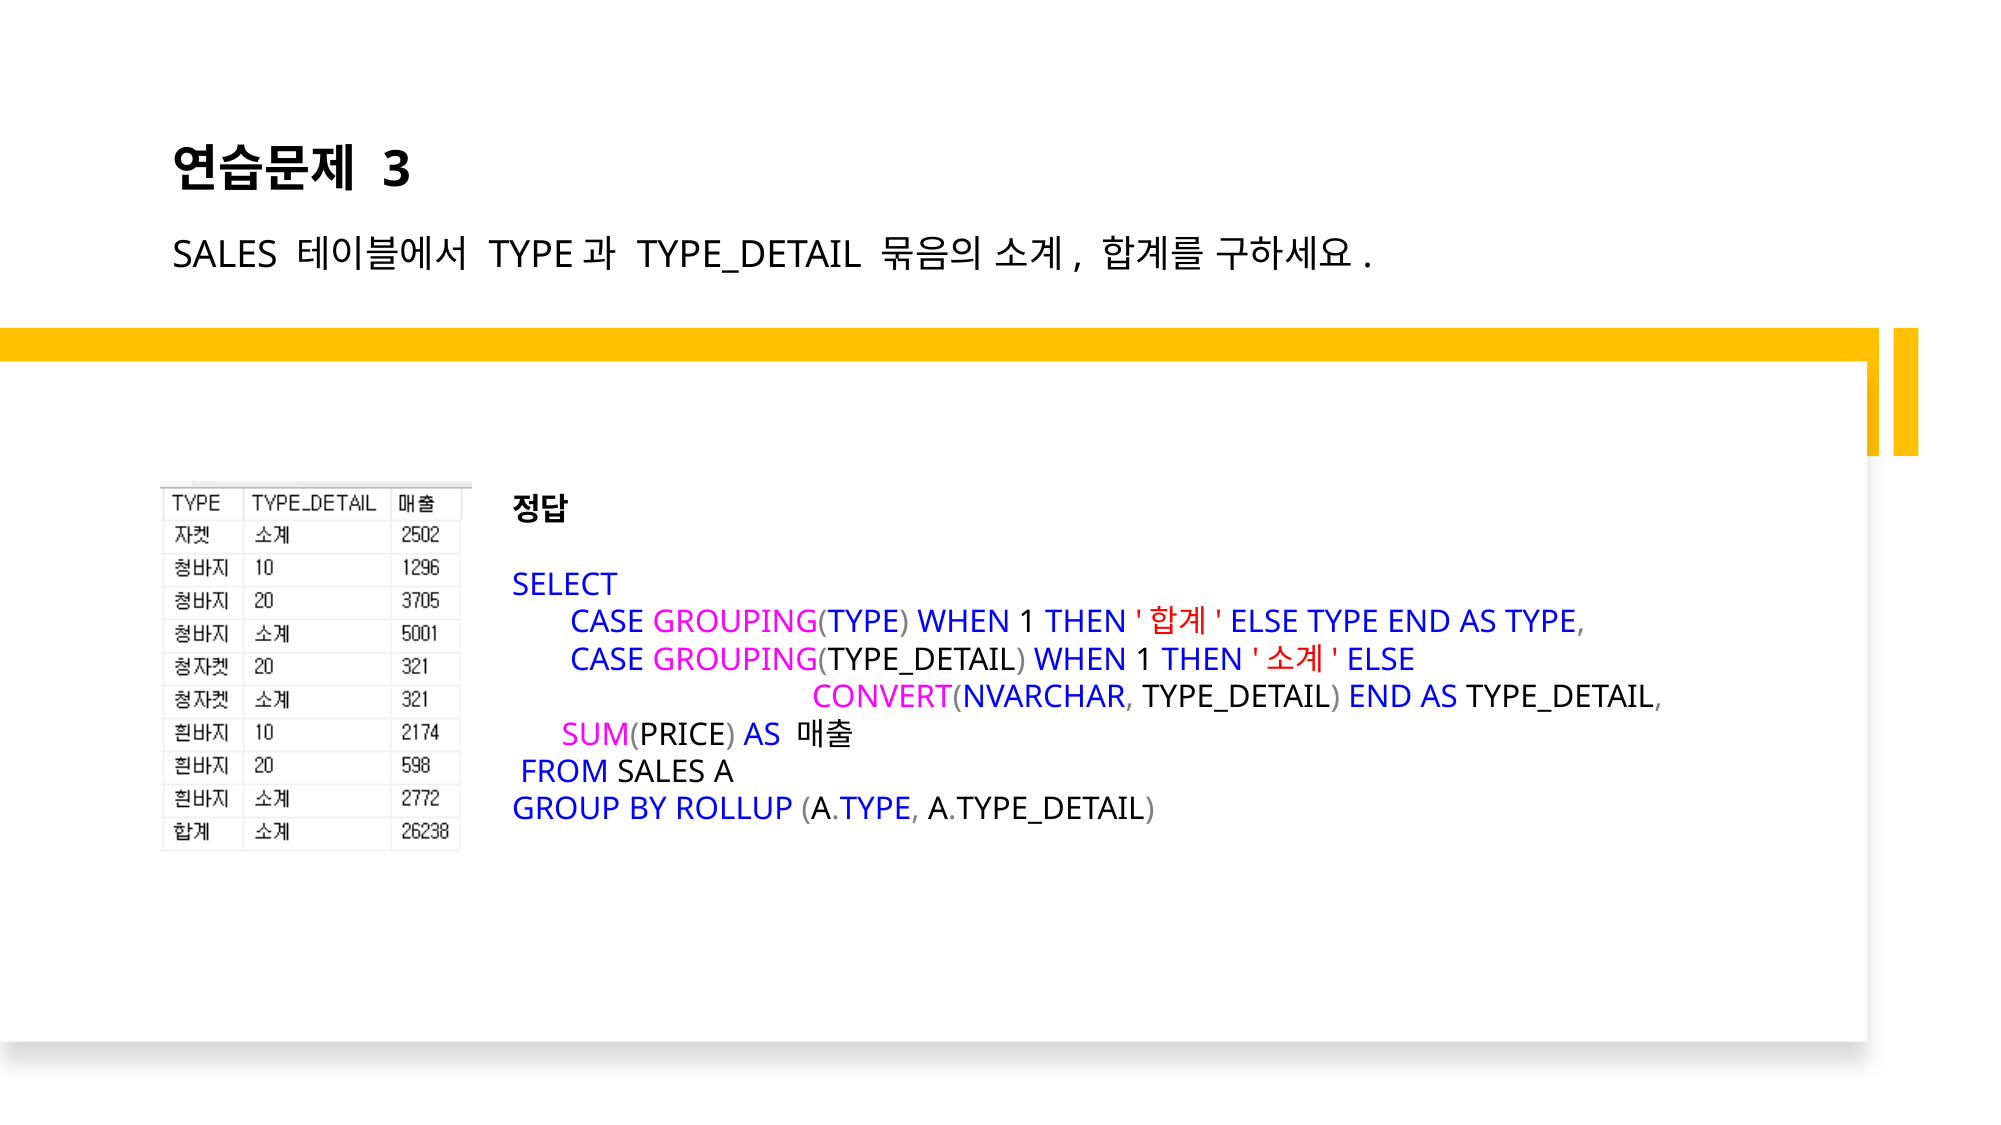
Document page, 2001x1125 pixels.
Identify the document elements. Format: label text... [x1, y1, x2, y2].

text_box 연습문제 3 [157, 128, 668, 204]
text_box SALES 테이블에서 TYPE과 TYPE_DETAIL 묶음의 소계, 합계를 구하세요. [157, 222, 1760, 283]
picture [160, 481, 472, 853]
text_box 정답 SELECT CASE GROUPING(TYPE) WHEN 1 THEN '합계' ELSE TYPE END AS TYPE, CASE GROUPING(TYPE_DETAIL) WHEN 1 THEN '소계' ELSE CONVERT(NVARCHAR, TYPE_DETAIL) END AS TYPE_DETAIL, SUM(PRICE) AS 매출 FROM SALES A GROUP BY ROLLUP (A.TYPE, A.TYPE_DETAIL) [497, 481, 1862, 834]
